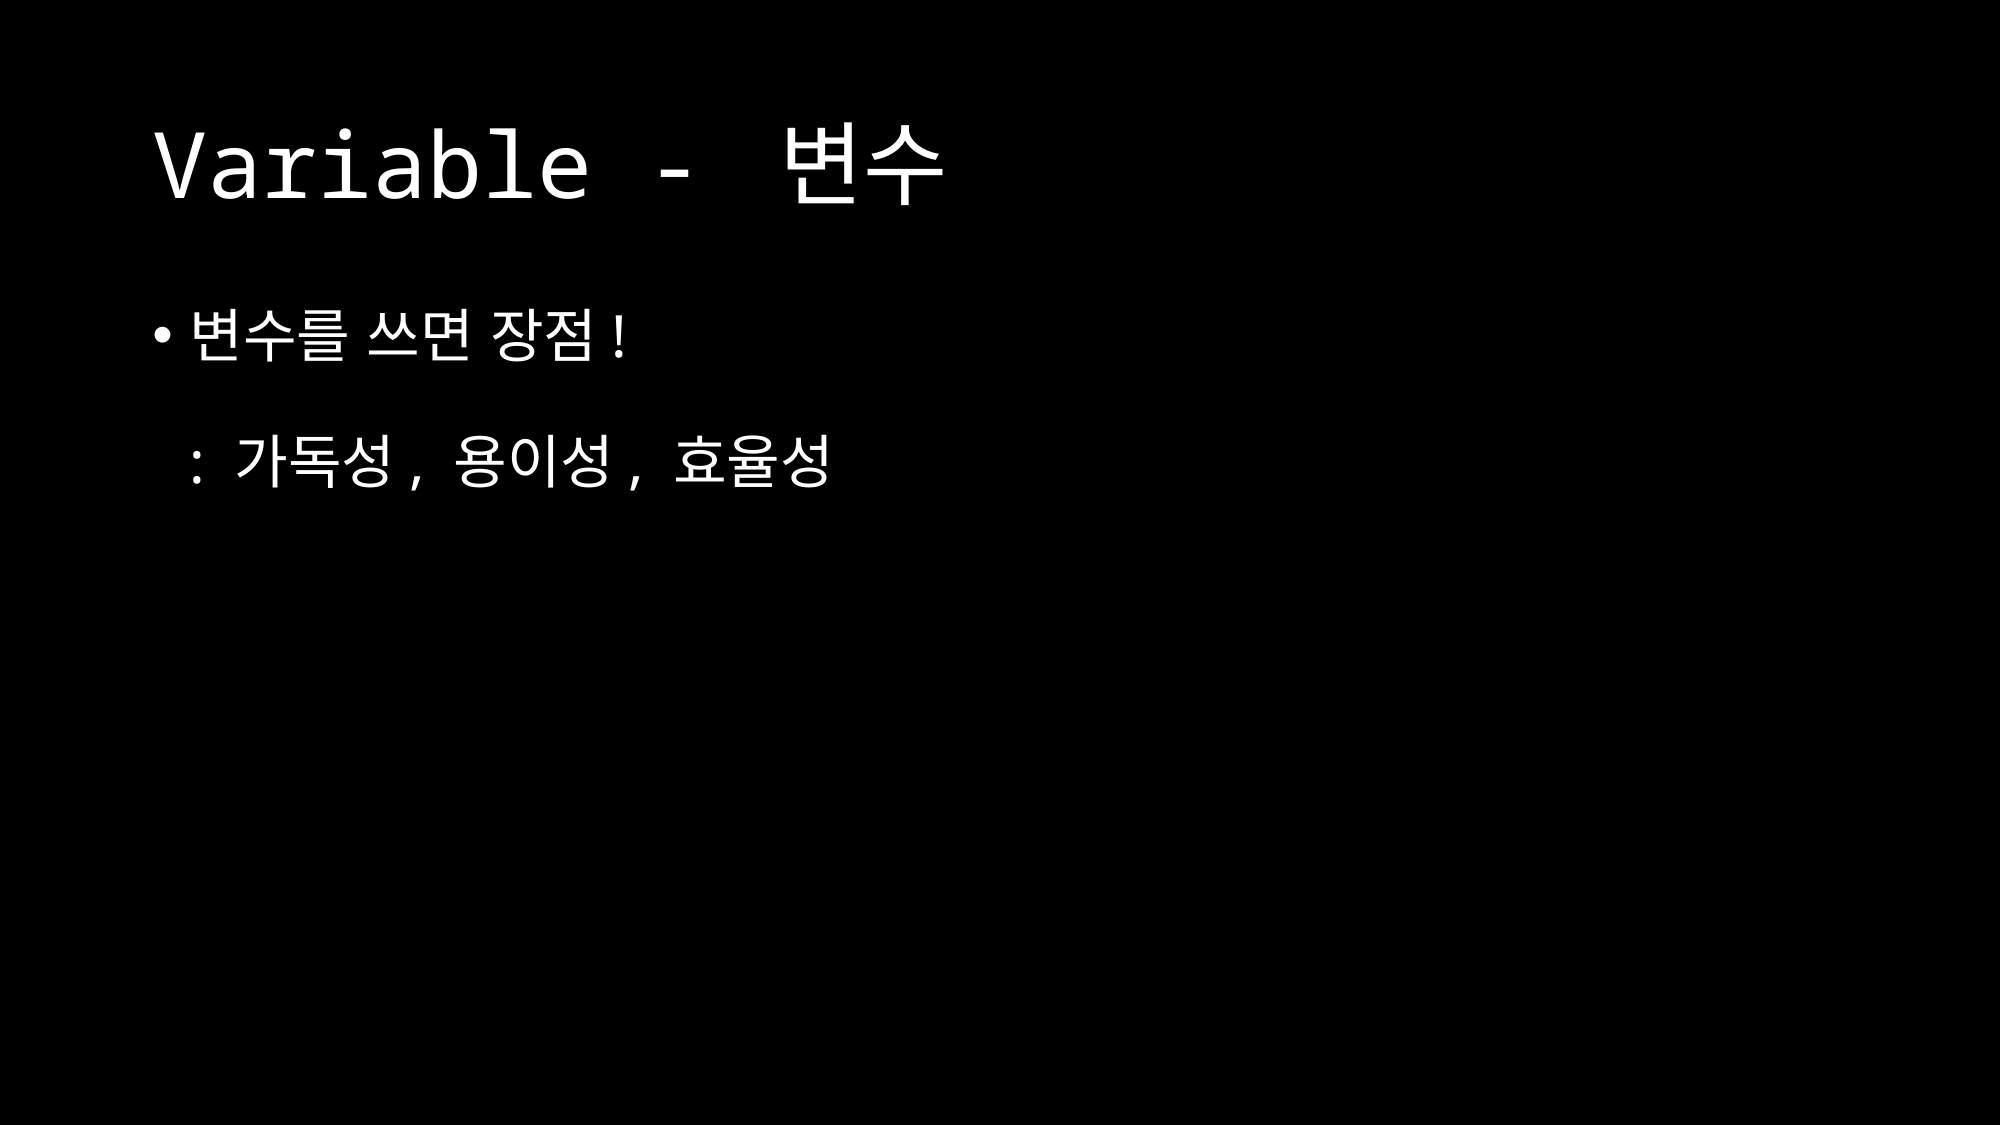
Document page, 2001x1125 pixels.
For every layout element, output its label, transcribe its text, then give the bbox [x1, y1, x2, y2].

list 변수를 쓰면 장점! : 가독성, 용이성, 효율성 [137, 299, 1863, 1014]
title Variable - 변수 [137, 59, 1863, 278]
